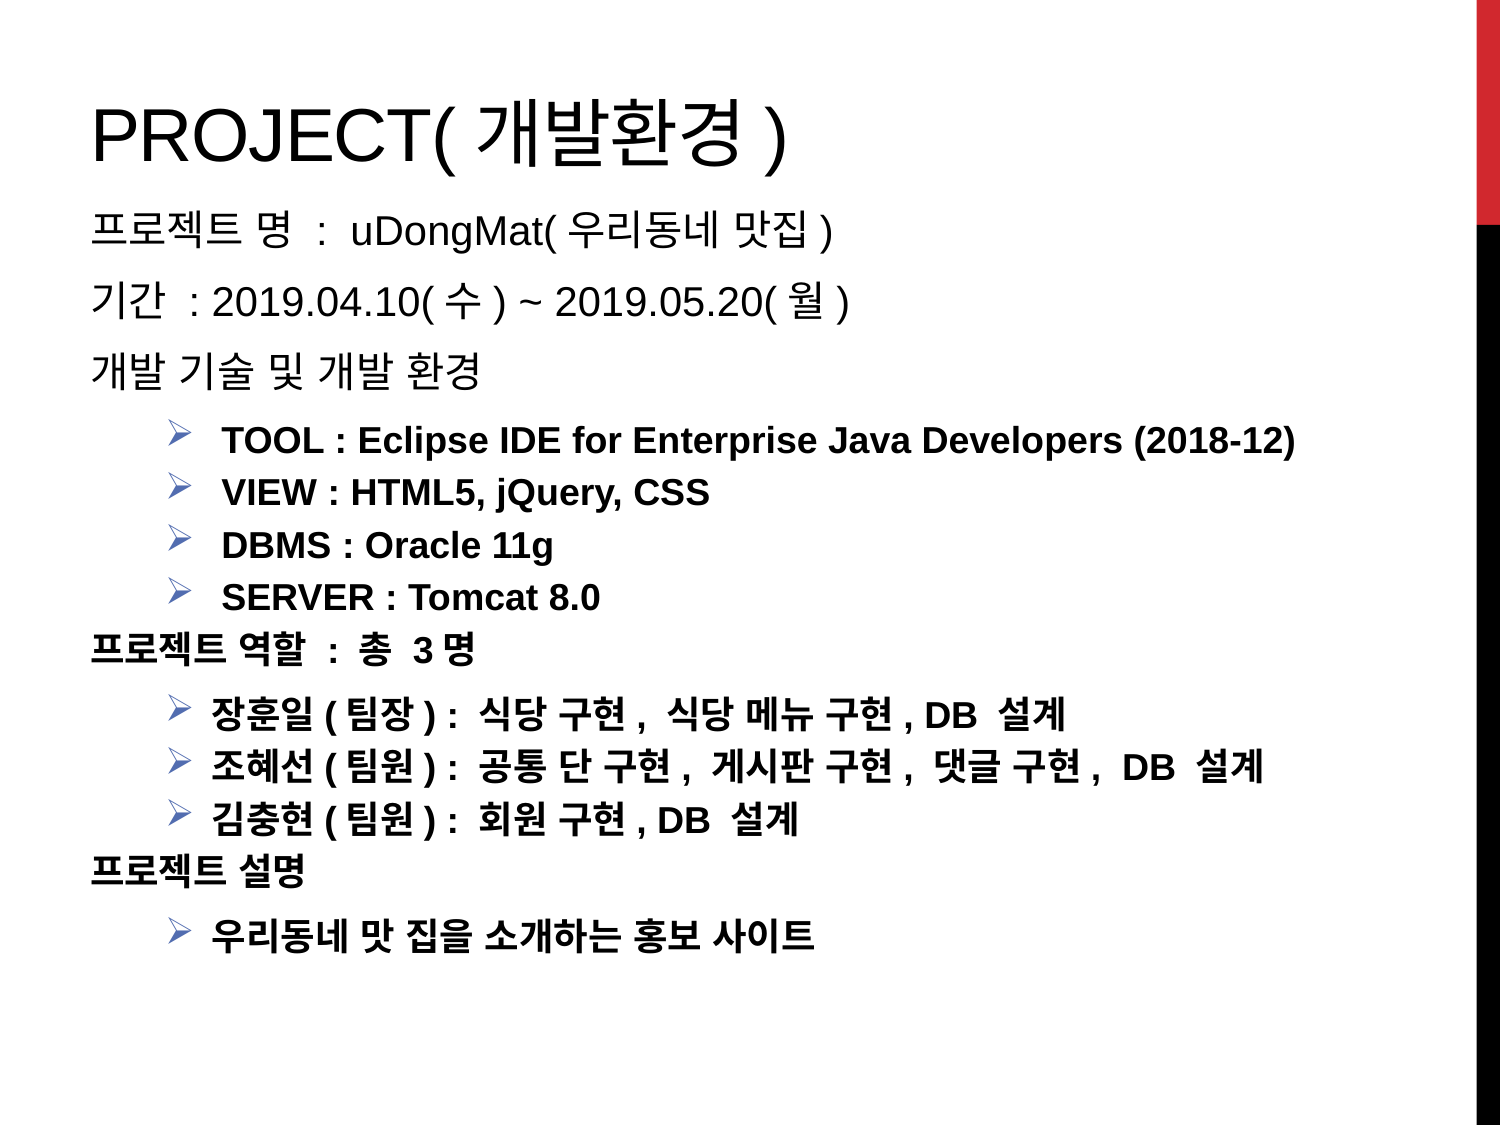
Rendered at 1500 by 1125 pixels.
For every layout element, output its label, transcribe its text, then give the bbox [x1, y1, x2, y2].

title Project(개발환경) [75, 48, 1025, 185]
list 프로젝트 명 : uDongMat(우리동네 맛집) 기간 : 2019.04.10(수) ~ 2019.05.20(월) 개발 기술 및 개발 환경 TOOL : Eclipse IDE for Enterprise Java Developers (2018-12) VIEW : HTML5, jQuery, CSS DBMS : Oracle 11g SERVER : Tomcat 8.0 프로젝트 역할 : 총 3명 장훈일(팀장) : 식당 구현, 식당 메뉴 구현, DB 설계 조혜선(팀원) : 공통 단 구현, 게시판 구현, 댓글 구현, DB 설계 김충현(팀원) : 회원 구현, DB 설계 프로젝트 설명 우리동네 맛 집을 소개하는 홍보 사이트 [75, 196, 1325, 1083]
